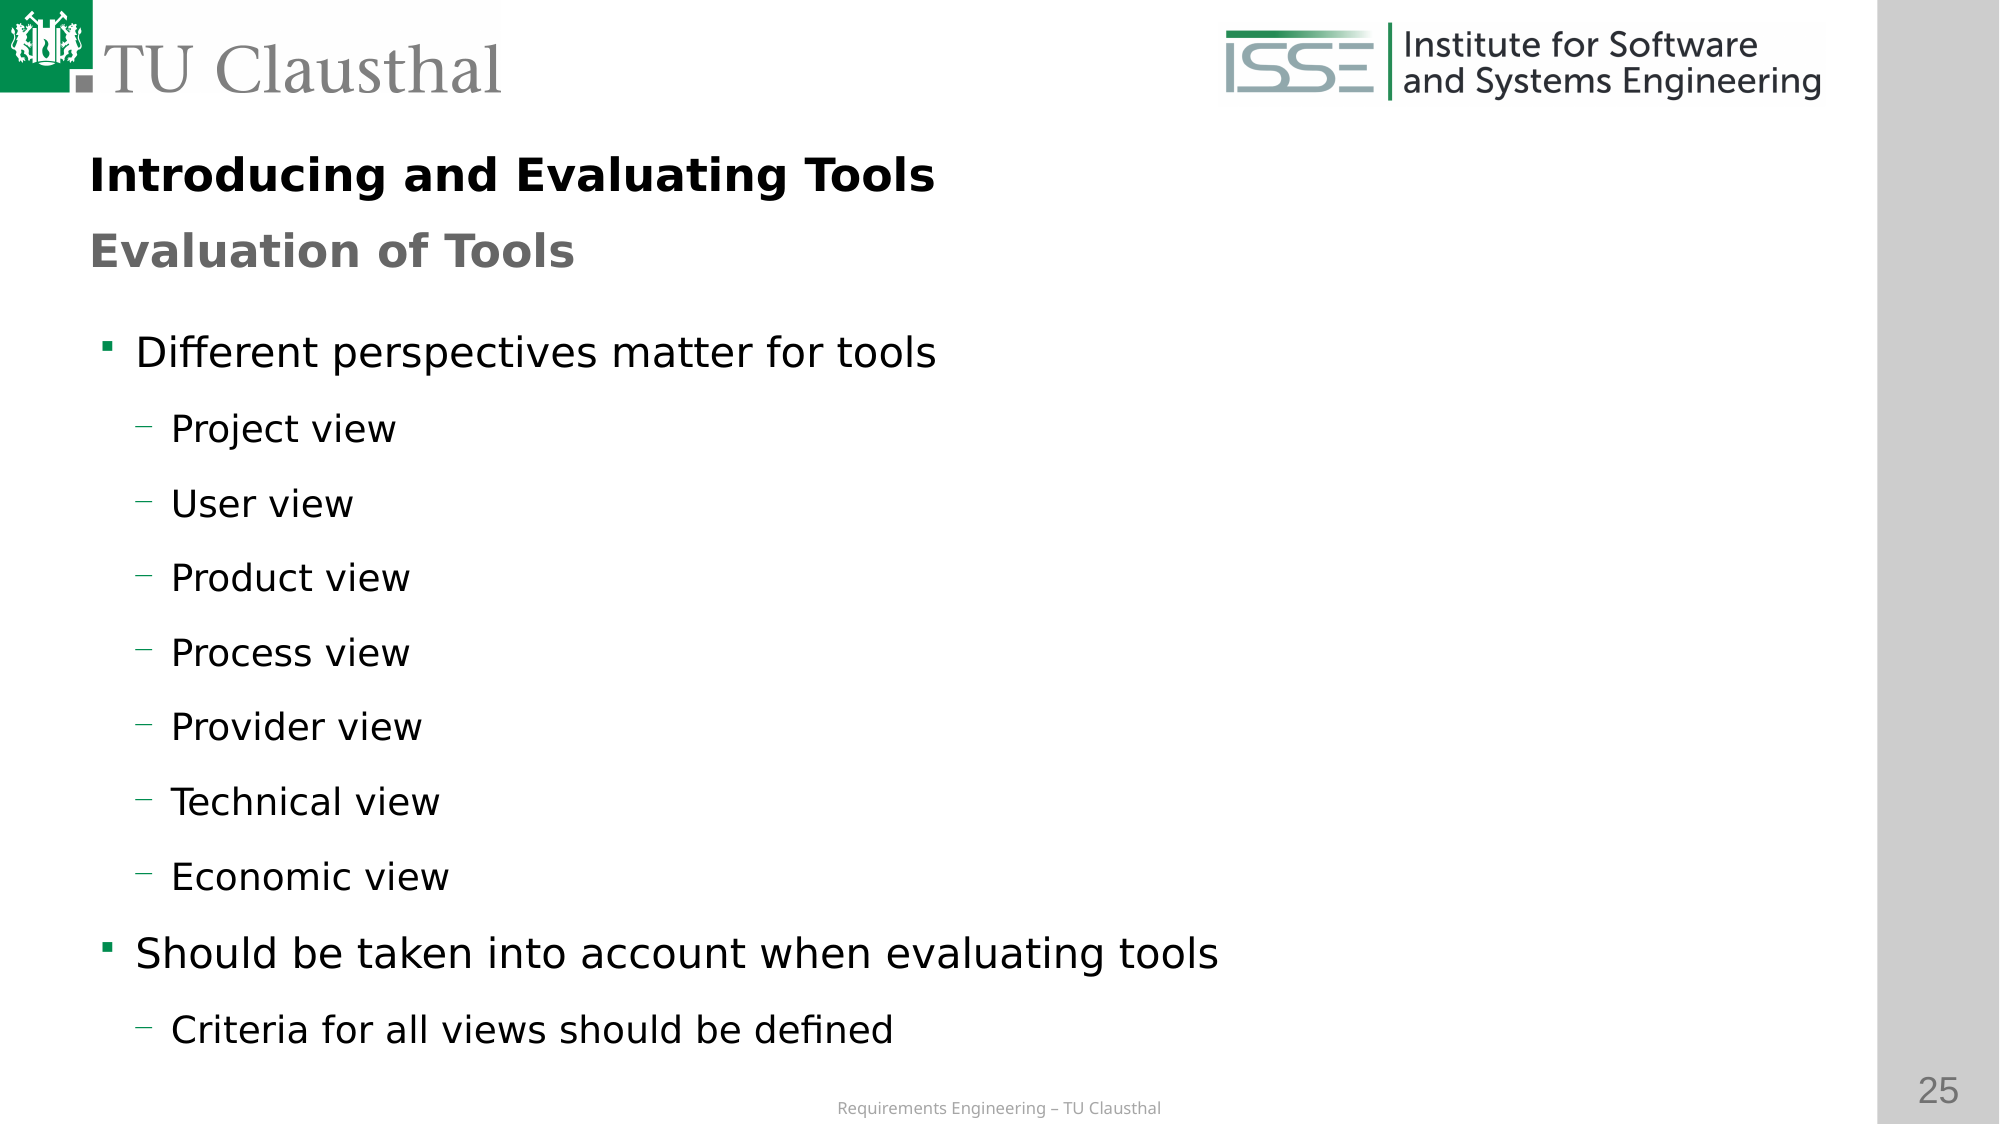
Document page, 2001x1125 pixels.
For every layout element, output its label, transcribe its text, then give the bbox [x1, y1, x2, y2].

text_box [74, 280, 1424, 995]
text_box Evaluation of Tools [88, 207, 1789, 290]
picture [0, 0, 501, 93]
picture [1218, 22, 1826, 107]
list Different perspectives matter for tools Project view User view Product view Process view Provider view Technical view Economic view Should be taken into account when evaluating tools Criteria for all views should be defined [99, 290, 1837, 1087]
text_box Introducing and Evaluating Tools [88, 118, 1789, 201]
